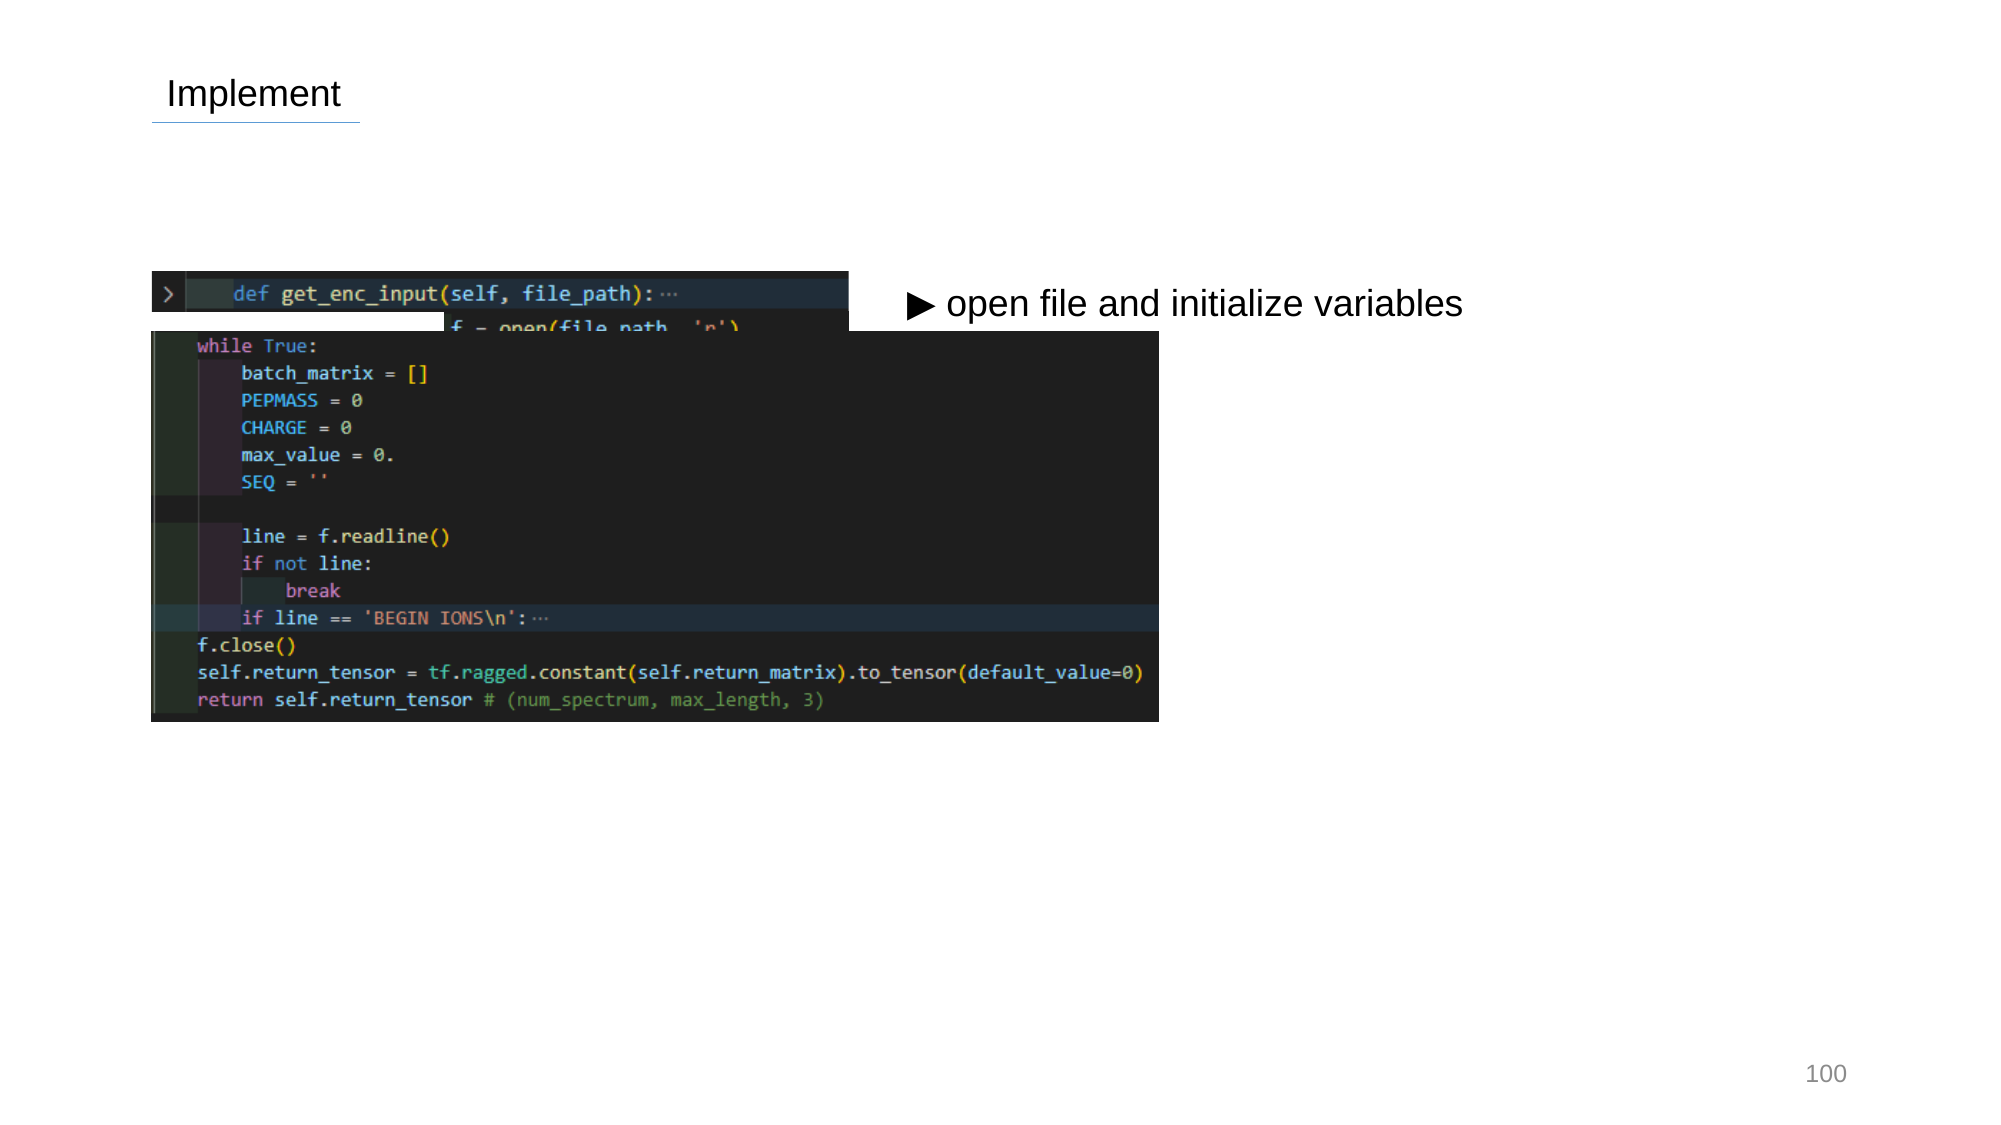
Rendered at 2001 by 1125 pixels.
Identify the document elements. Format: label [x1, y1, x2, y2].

picture [151, 271, 1159, 722]
text_box [892, 271, 1525, 332]
text_box [151, 61, 1006, 123]
slide_number [1412, 1042, 1863, 1103]
